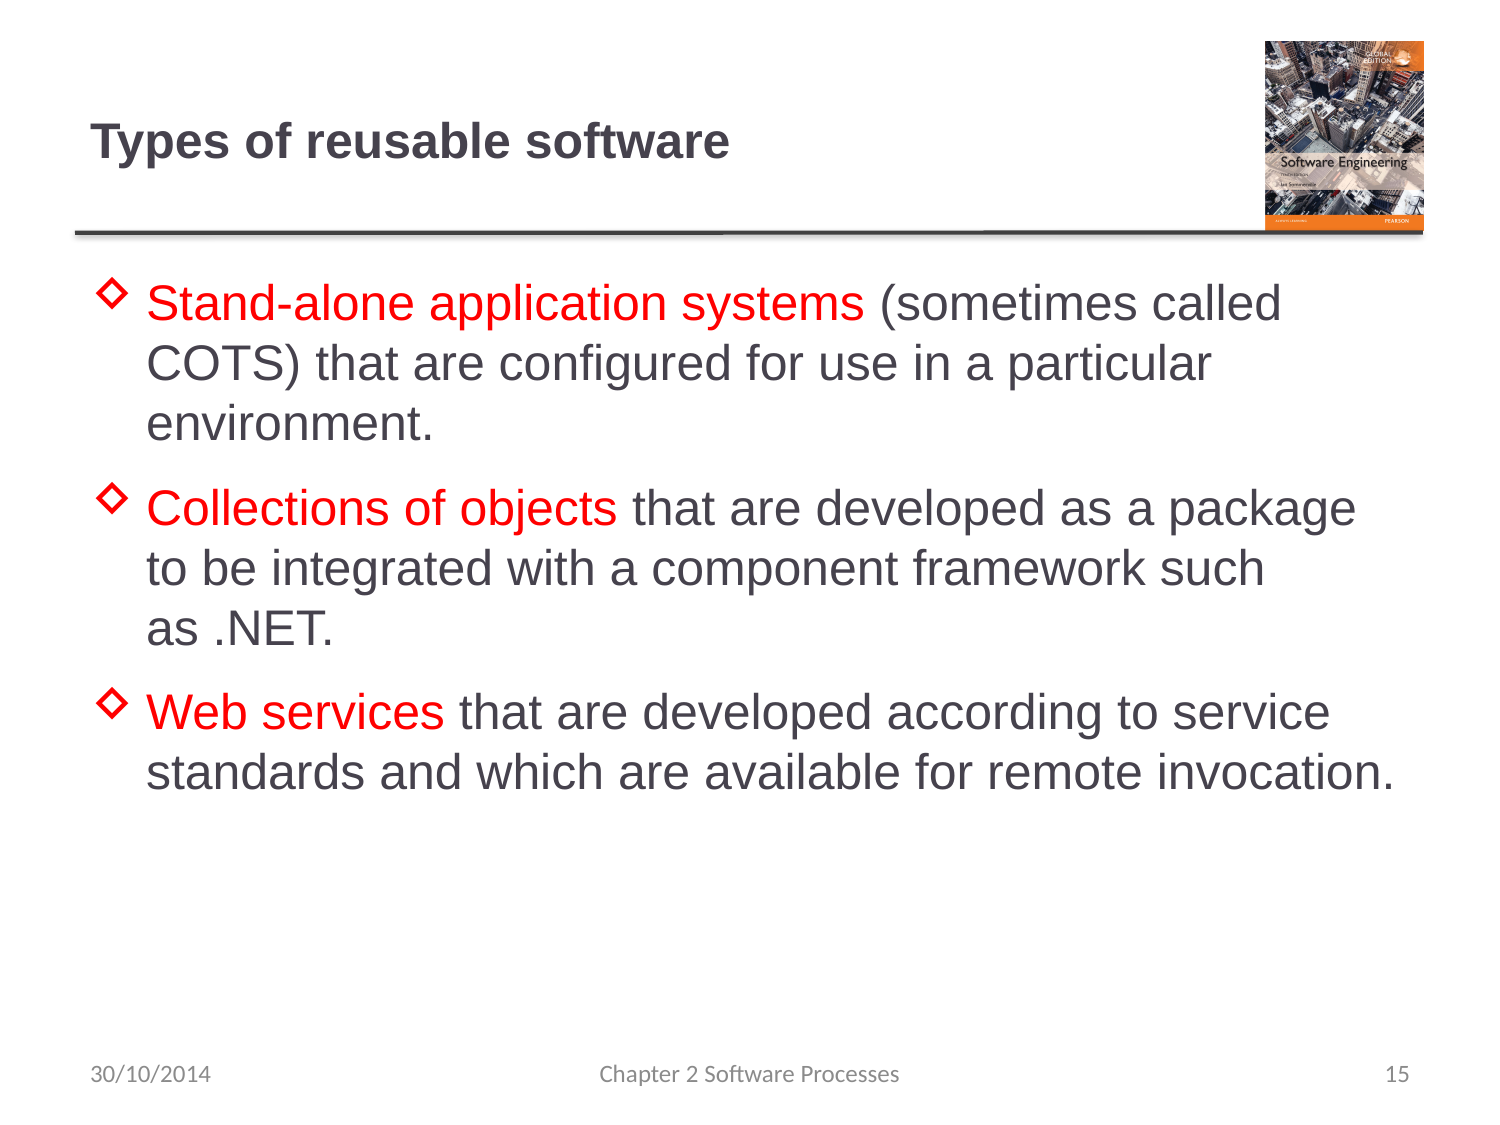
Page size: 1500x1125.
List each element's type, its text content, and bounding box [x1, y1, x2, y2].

slide_number 15 [1074, 1042, 1425, 1103]
title Types of reusable software [74, 44, 1272, 233]
footer Chapter 2 Software Processes [512, 1042, 988, 1103]
picture [1265, 41, 1424, 231]
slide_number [75, 1042, 425, 1103]
list Stand-alone application systems (sometimes called COTS) that are configured for use in a particular environment. Collections of objects that are developed as a package to be integrated with a component framework such as .NET. Web services that are developed according to service standards and which are available for remote invocation. [75, 262, 1425, 1005]
